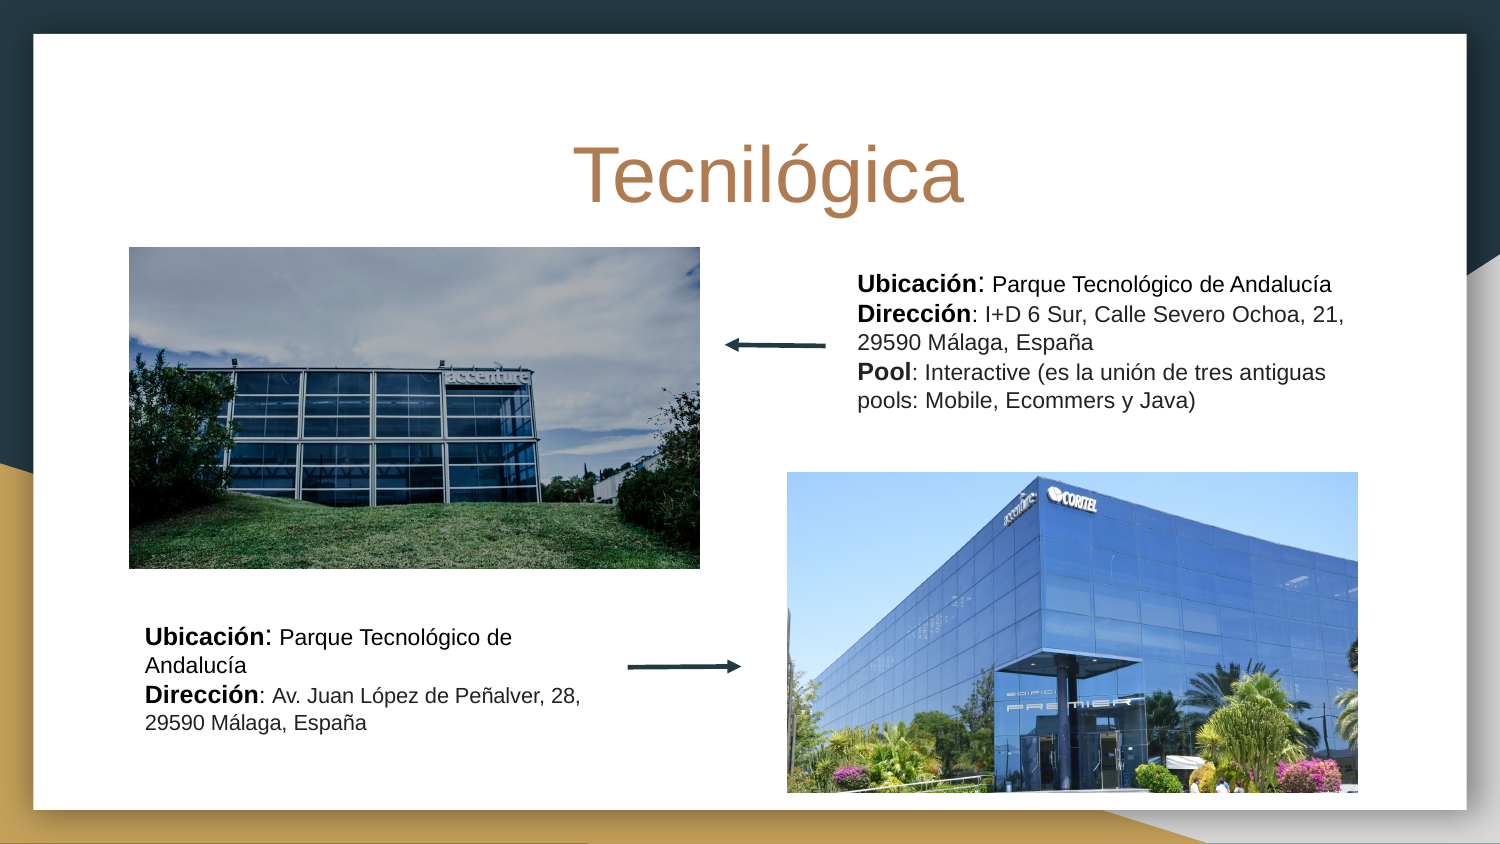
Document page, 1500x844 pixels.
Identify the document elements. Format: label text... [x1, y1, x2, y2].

text_box Ubicación: Parque Tecnológico de Andalucía Dirección: Av. Juan López de Peñalver, 28, 29590 Málaga, España [129, 601, 628, 763]
title Tecnilógica [557, 108, 1001, 224]
text_box Ubicación: Parque Tecnológico de Andalucía Dirección: I+D 6 Sur, Calle Severo Ochoa, 21, 29590 Málaga, España Pool: Interactive (es la unión de tres antiguas pools: Mobile, Ecommers y Java) [842, 247, 1370, 448]
picture [787, 472, 1358, 794]
picture [129, 247, 700, 569]
